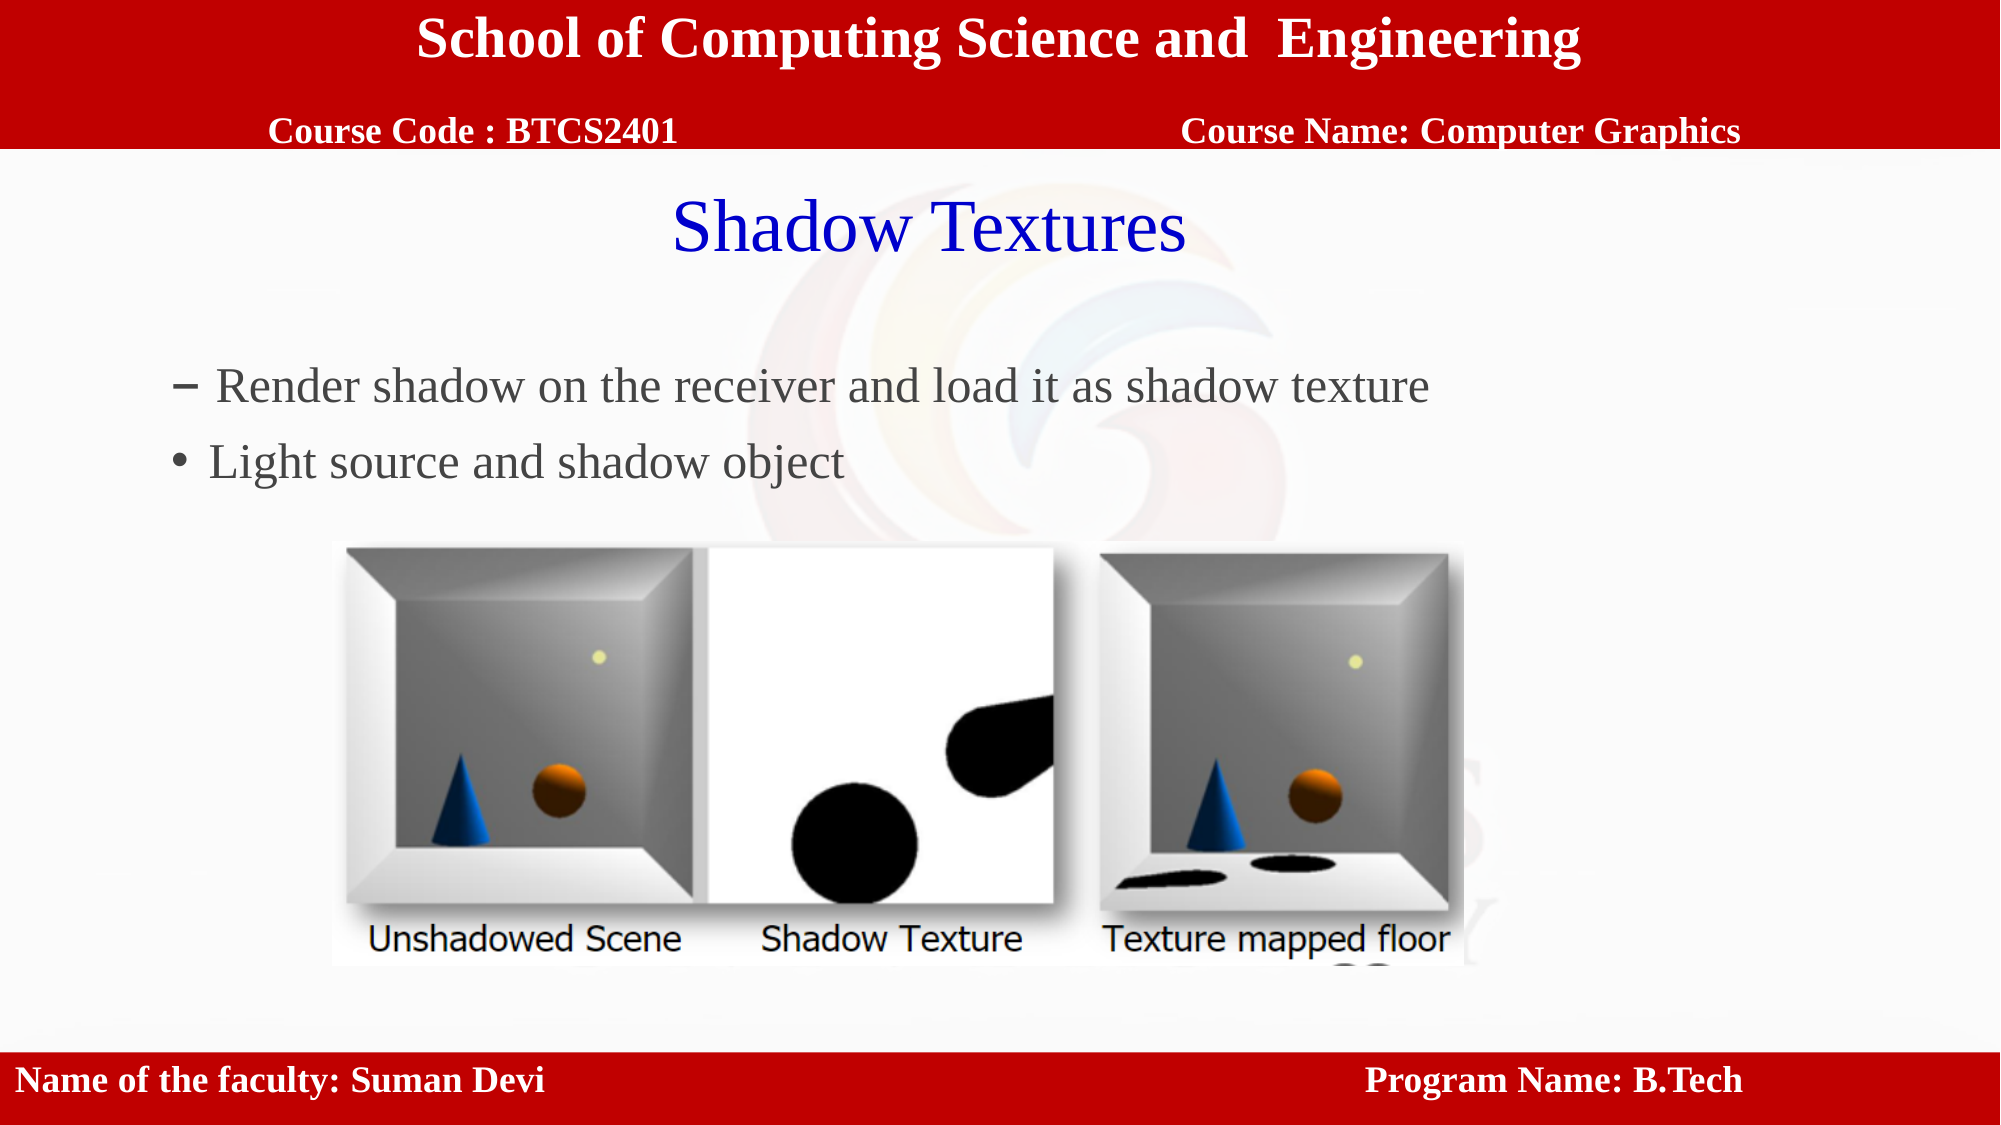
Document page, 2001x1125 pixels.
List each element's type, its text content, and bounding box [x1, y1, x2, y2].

picture [332, 541, 1464, 966]
list – Render shadow on the receiver and load it as shadow texture Light source and shadow object [156, 344, 1863, 1014]
title Shadow Textures [656, 176, 1387, 278]
text_box Name of the faculty: Suman Devi Program Name: B.Tech [0, 1052, 2000, 1125]
text_box School of Computing Science and Engineering Course Code : BTCS2401 Course Name: Computer Graphics [0, 0, 2000, 149]
